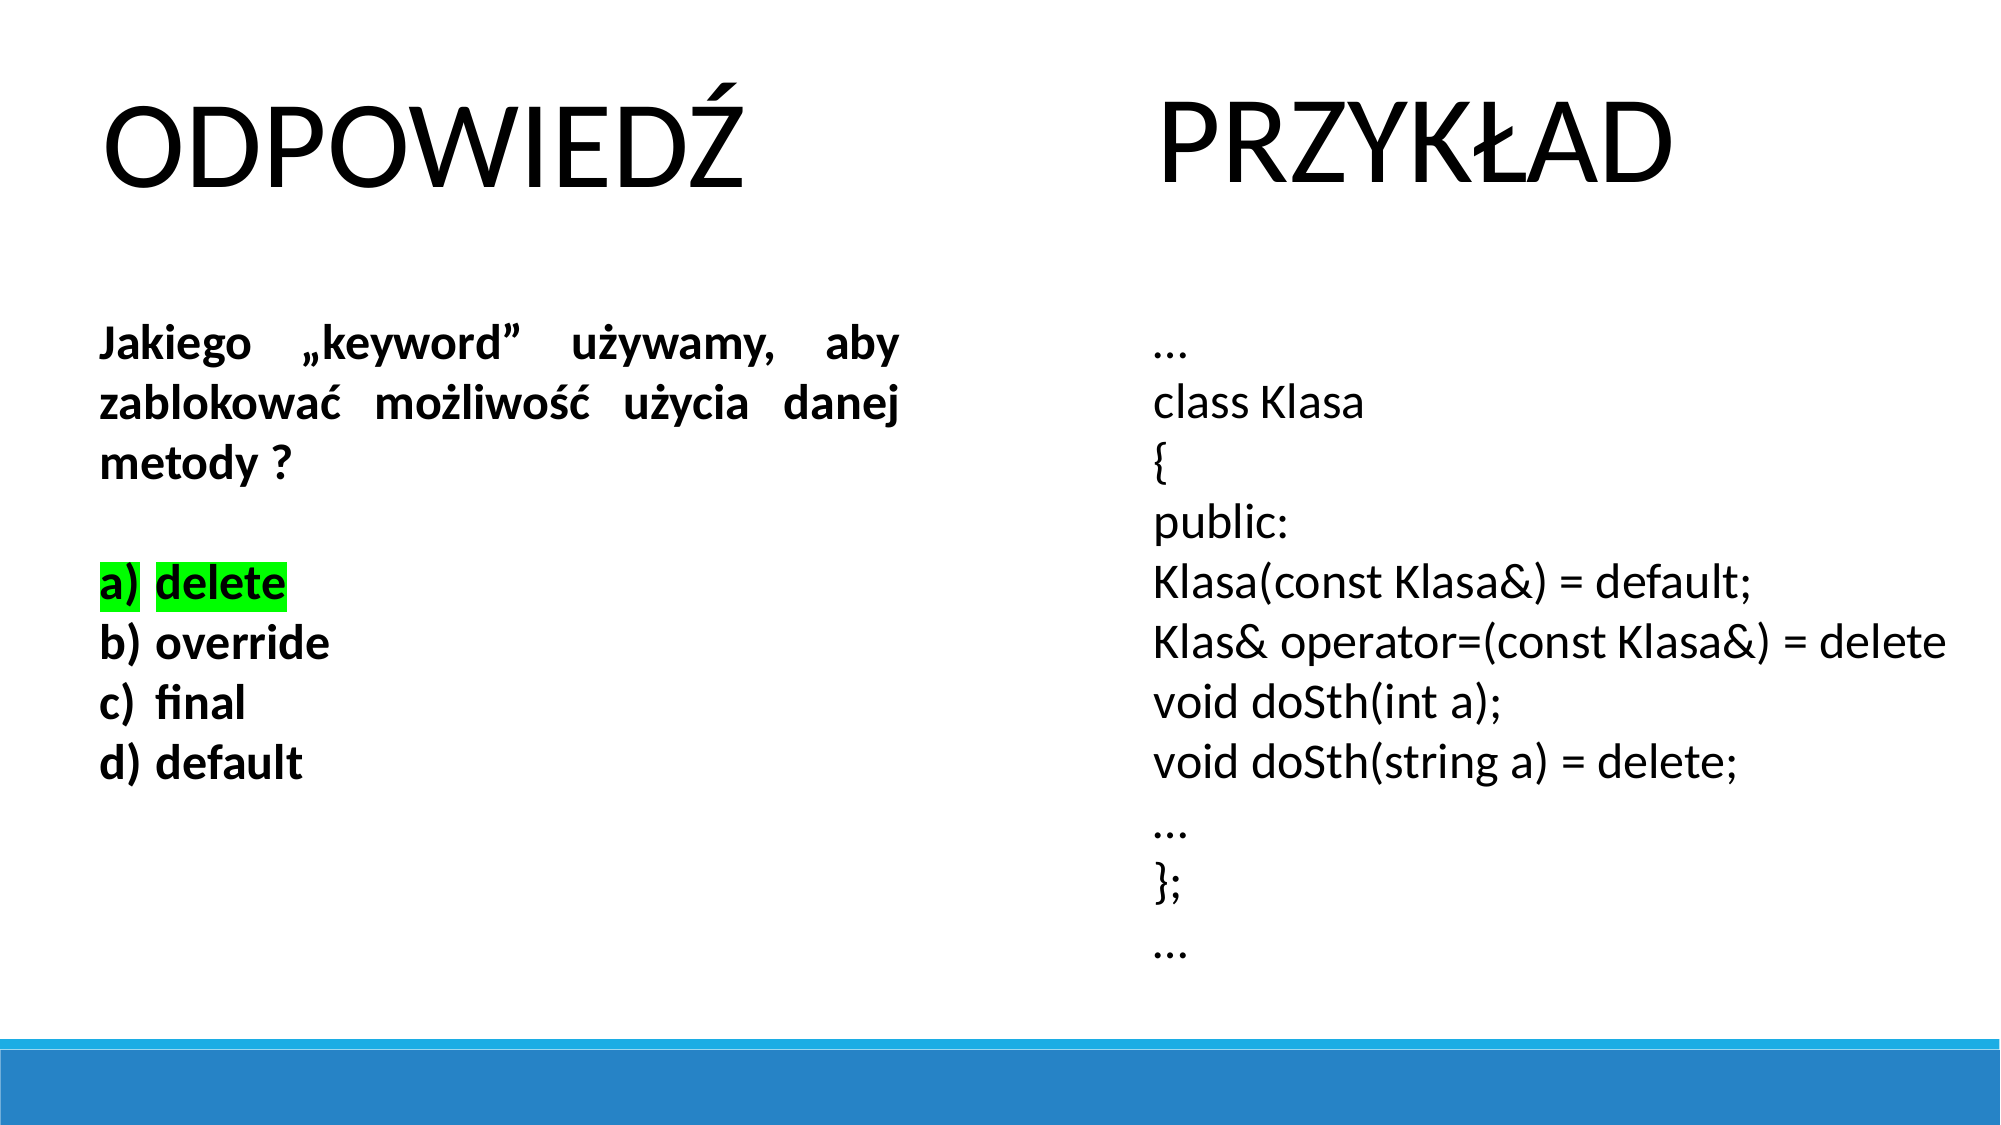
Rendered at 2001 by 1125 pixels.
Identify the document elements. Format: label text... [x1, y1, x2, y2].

text_box … class Klasa { public: Klasa(const Klasa&) = default; Klas& operator=(const Klasa&) = delete void doSth(int a); void doSth(string a) = delete; … }; … [1139, 300, 2000, 1125]
text_box ODPOWIEDŹ [87, 55, 762, 221]
text_box [391, 296, 1640, 454]
text_box PRZYKŁAD [1141, 49, 1692, 215]
text_box Jakiego „keyword” używamy, aby zablokować możliwość użycia danej metody ? delete override final default [84, 302, 916, 1097]
